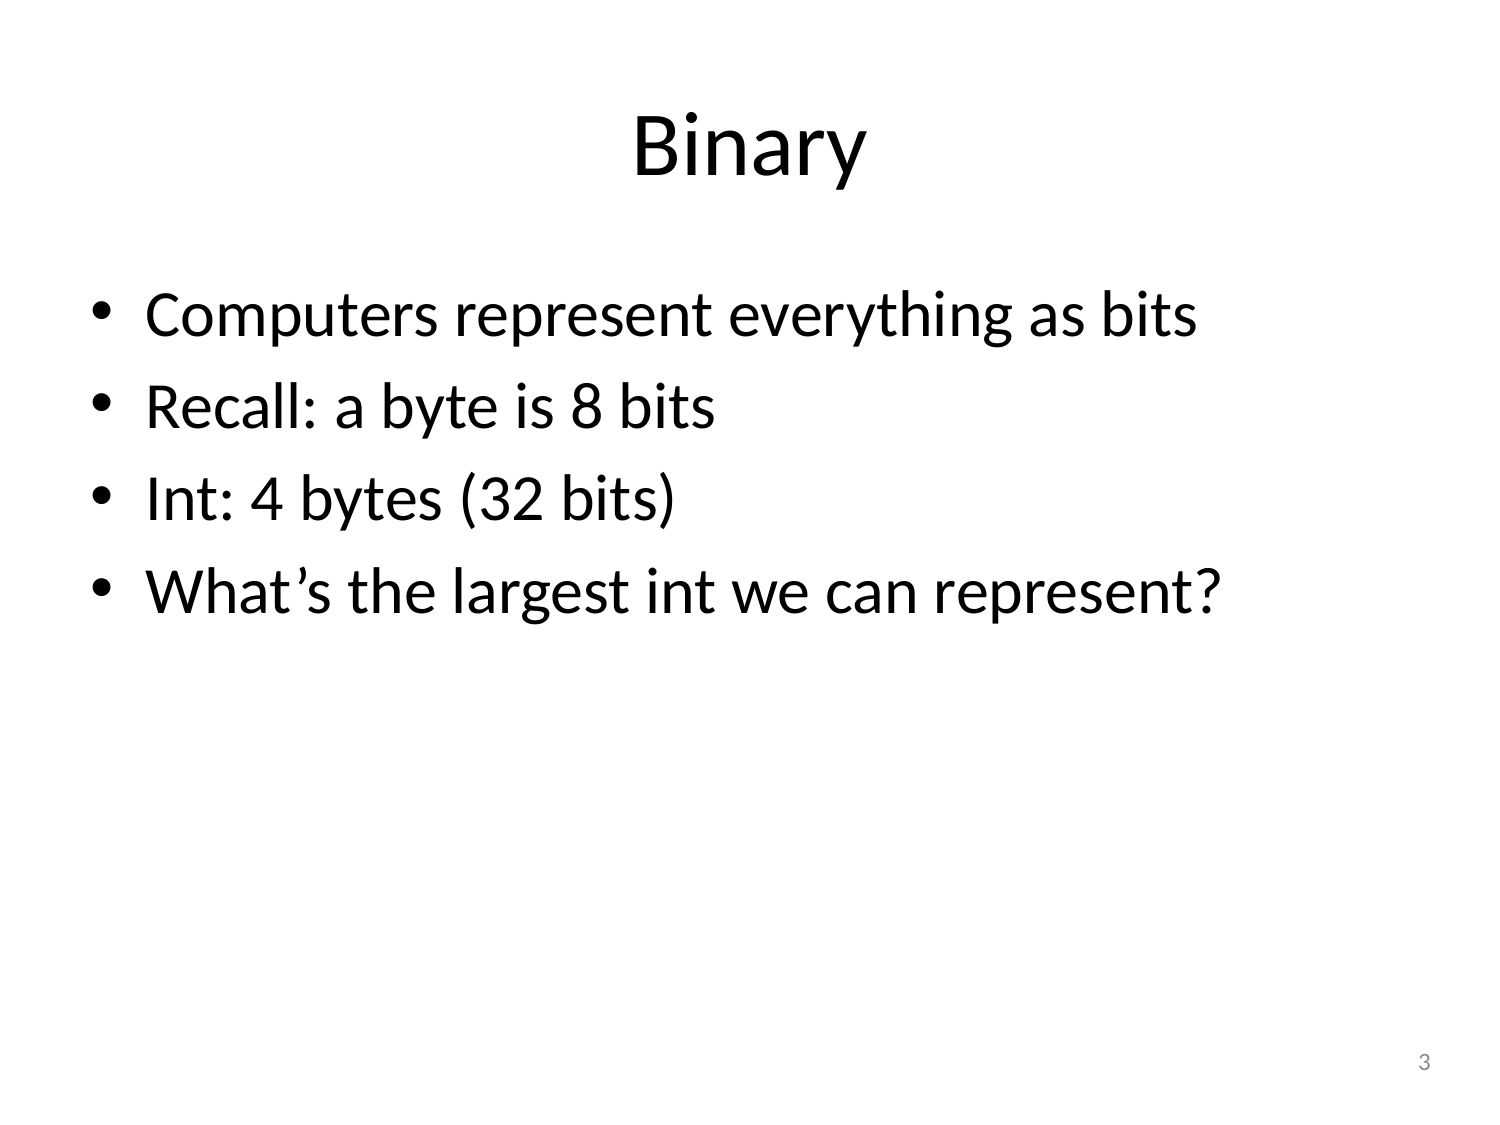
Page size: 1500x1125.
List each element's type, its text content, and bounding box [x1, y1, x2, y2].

list Computers represent everything as bits Recall: a byte is 8 bits Int: 4 bytes (32 bits) What’s the largest int we can represent? 2^32 - 1 (unsigned) [75, 262, 1425, 1005]
title Binary [75, 45, 1425, 233]
slide_number 3 [1095, 1030, 1446, 1091]
